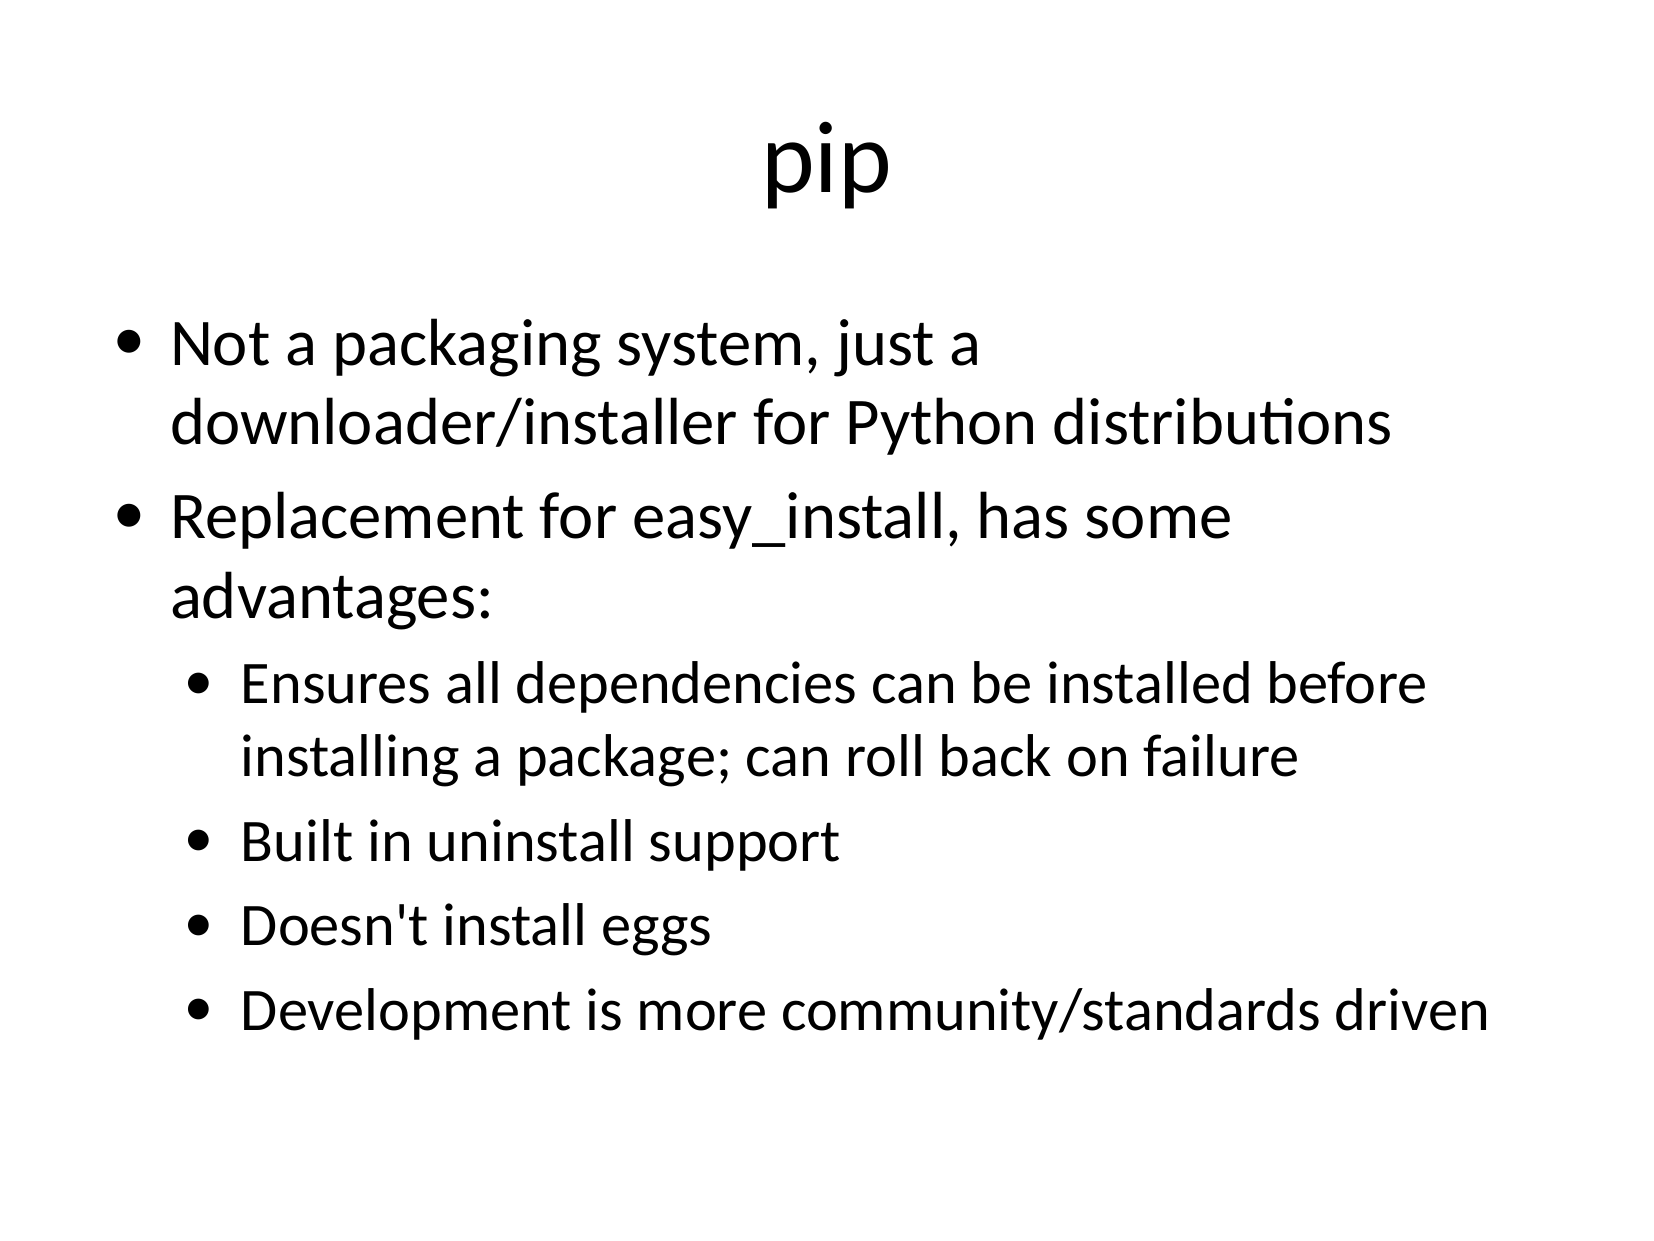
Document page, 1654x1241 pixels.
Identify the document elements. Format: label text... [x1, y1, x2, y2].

list Not a packaging system, just a downloader/installer for Python distributions Replacement for easy_install, has some advantages: Ensures all dependencies can be installed before installing a package; can roll back on failure Built in uninstall support Doesn't install eggs Development is more community/standards driven [82, 290, 1571, 1107]
title pip [82, 56, 1571, 249]
